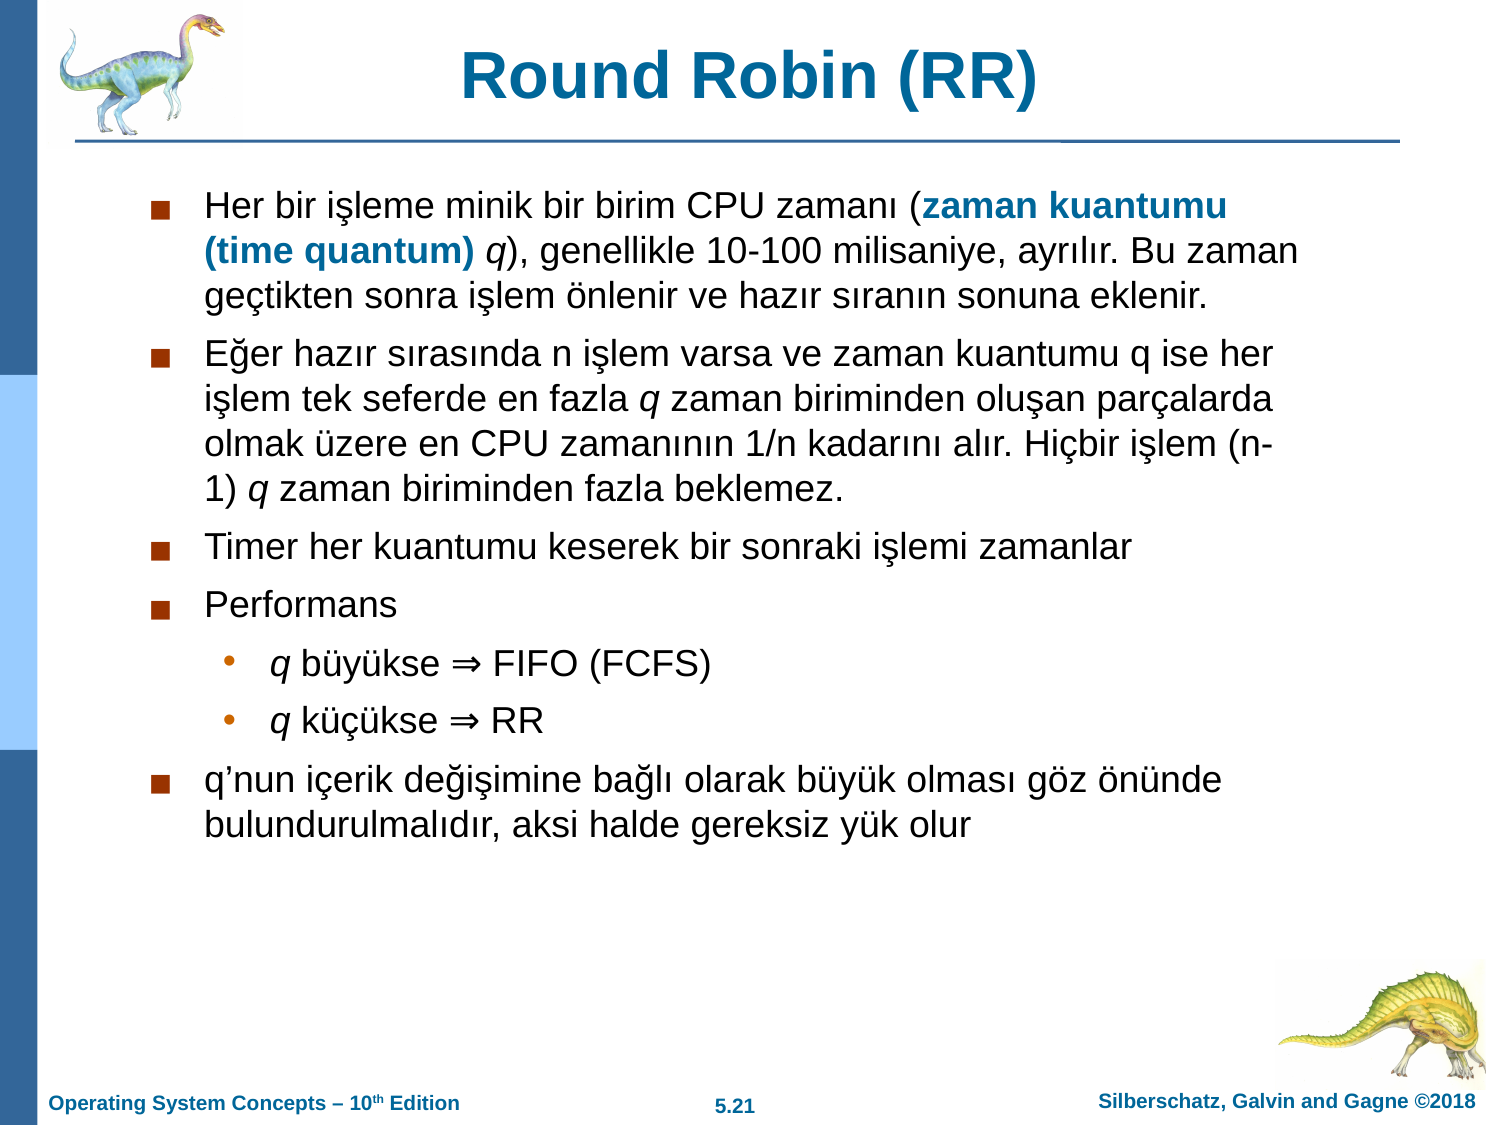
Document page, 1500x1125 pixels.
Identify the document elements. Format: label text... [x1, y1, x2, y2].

picture [1275, 959, 1486, 1090]
list Her bir işleme minik bir birim CPU zamanı (zaman kuantumu (time quantum) q), genellikle 10-100 milisaniye, ayrılır. Bu zaman geçtikten sonra işlem önlenir ve hazır sıranın sonuna eklenir. Eğer hazır sırasında n işlem varsa ve zaman kuantumu q ise her işlem tek seferde en fazla q zaman biriminden oluşan parçalarda olmak üzere en CPU zamanının 1/n kadarını alır. Hiçbir işlem (n-1) q zaman biriminden fazla beklemez. Timer her kuantumu keserek bir sonraki işlemi zamanlar Performans q büyükse ⇒ FIFO (FCFS) q küçükse ⇒ RR q’nun içerik değişimine bağlı olarak büyük olması göz önünde bulundurulmalıdır, aksi halde gereksiz yük olur [133, 173, 1322, 893]
title Round Robin (RR) [75, 25, 1425, 120]
picture [1415, 1093, 1423, 1098]
picture [46, 0, 243, 149]
